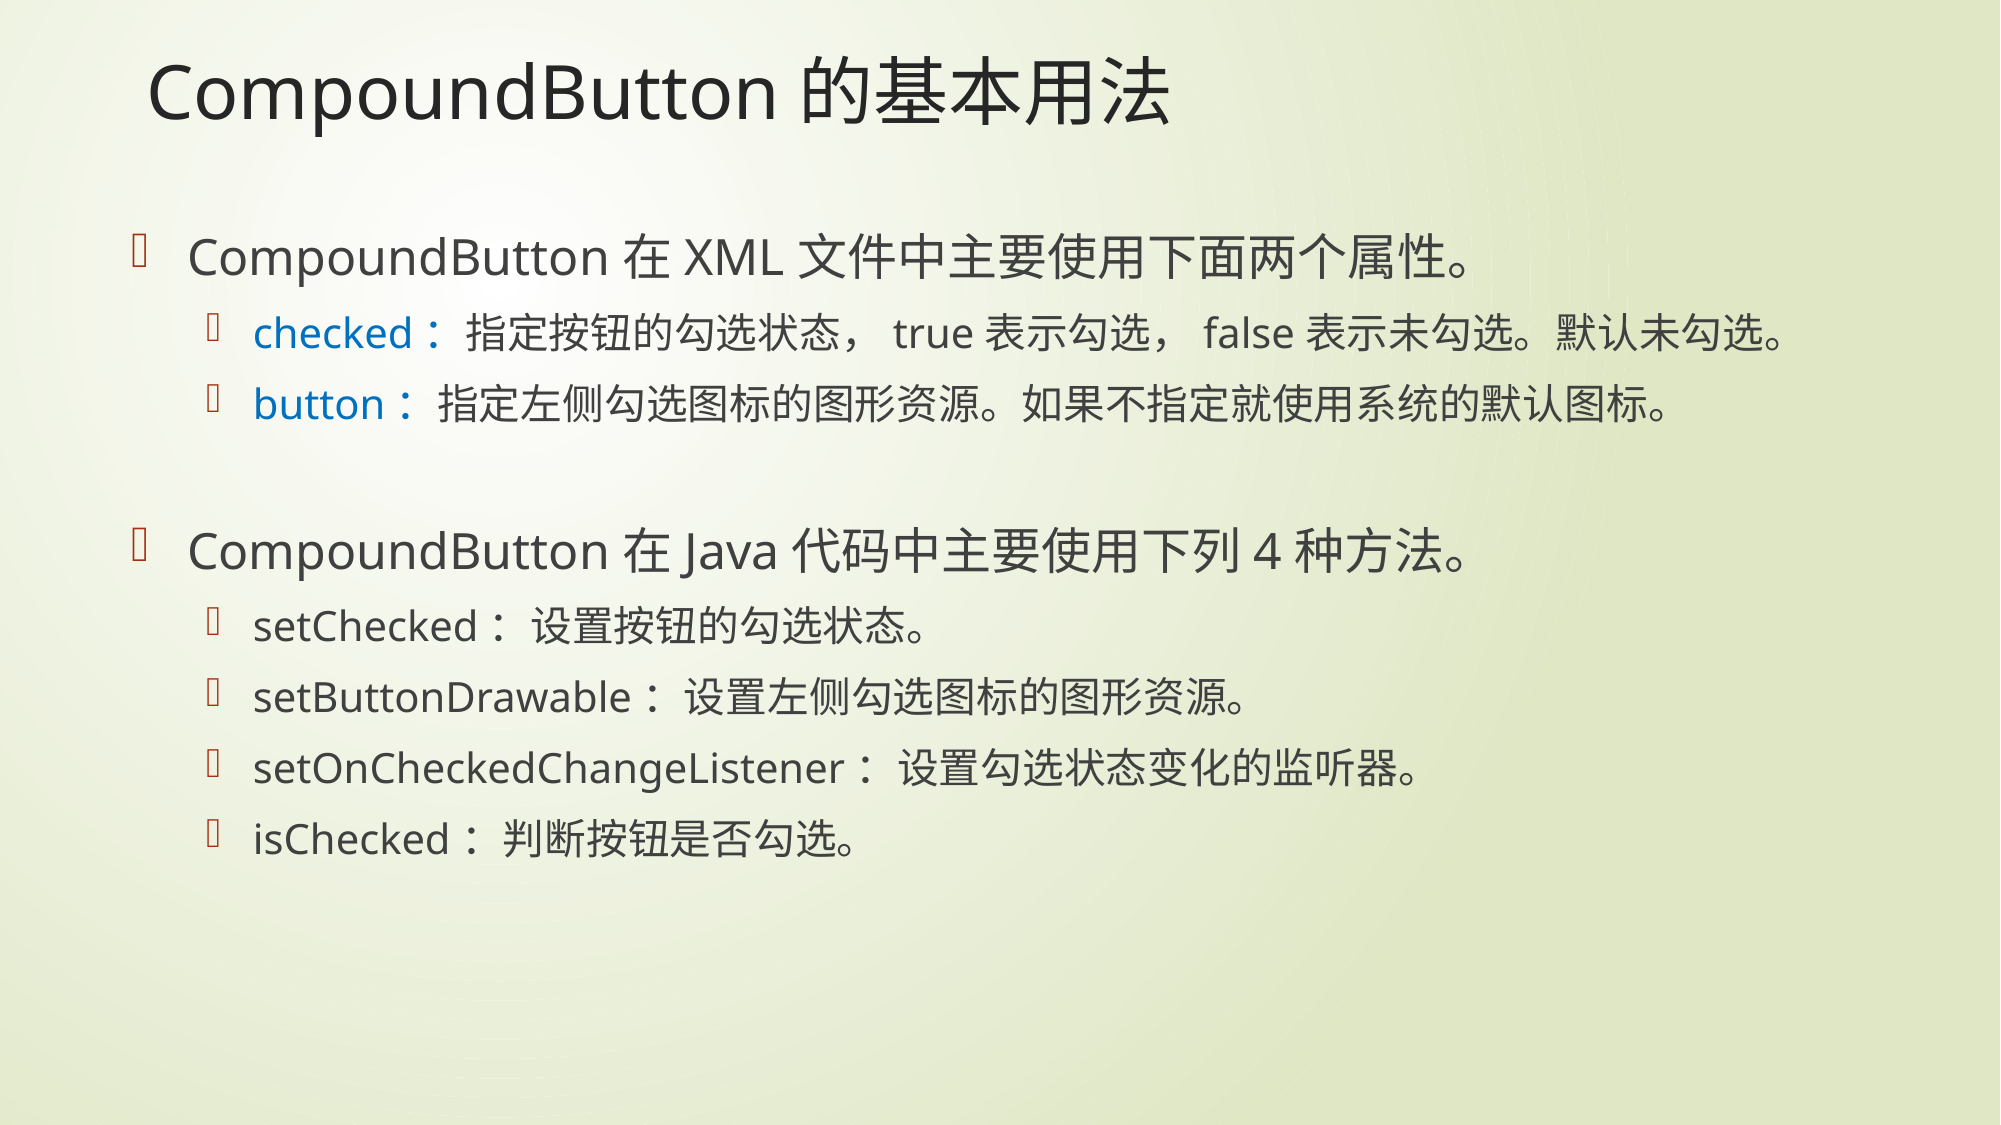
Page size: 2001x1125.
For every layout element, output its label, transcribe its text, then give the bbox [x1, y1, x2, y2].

list CompoundButton在XML文件中主要使用下面两个属性。 checked：指定按钮的勾选状态，true表示勾选，false表示未勾选。默认未勾选。 button：指定左侧勾选图标的图形资源。如果不指定就使用系统的默认图标。 CompoundButton在Java代码中主要使用下列4种方法。 setChecked：设置按钮的勾选状态。 setButtonDrawable：设置左侧勾选图标的图形资源。 setOnCheckedChangeListener：设置勾选状态变化的监听器。 isChecked：判断按钮是否勾选。 [116, 218, 1821, 1069]
title CompoundButton的基本用法 [131, 36, 1772, 156]
